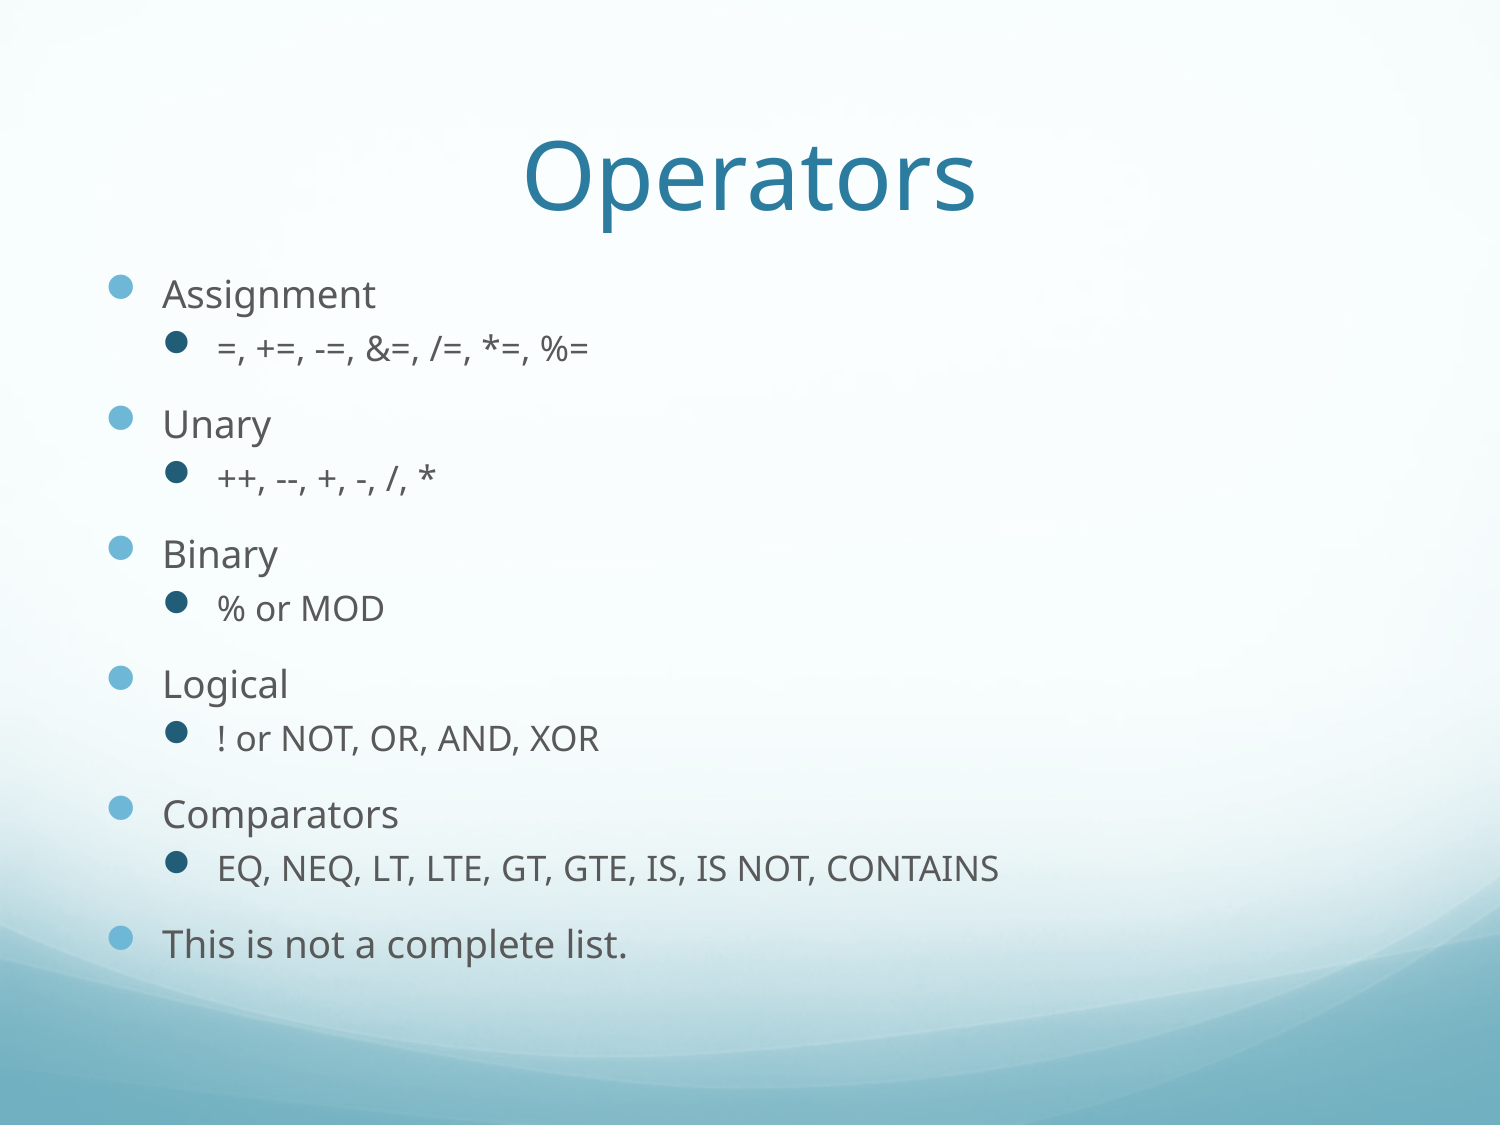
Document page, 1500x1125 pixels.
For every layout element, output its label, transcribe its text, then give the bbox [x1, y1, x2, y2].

list Assignment =, +=, -=, &=, /=, *=, %= Unary ++, --, +, -, /, * Binary % or MOD Logical ! or NOT, OR, AND, XOR Comparators EQ, NEQ, LT, LTE, GT, GTE, IS, IS NOT, CONTAINS This is not a complete list. [90, 262, 1410, 975]
title Operators [90, 17, 1410, 237]
